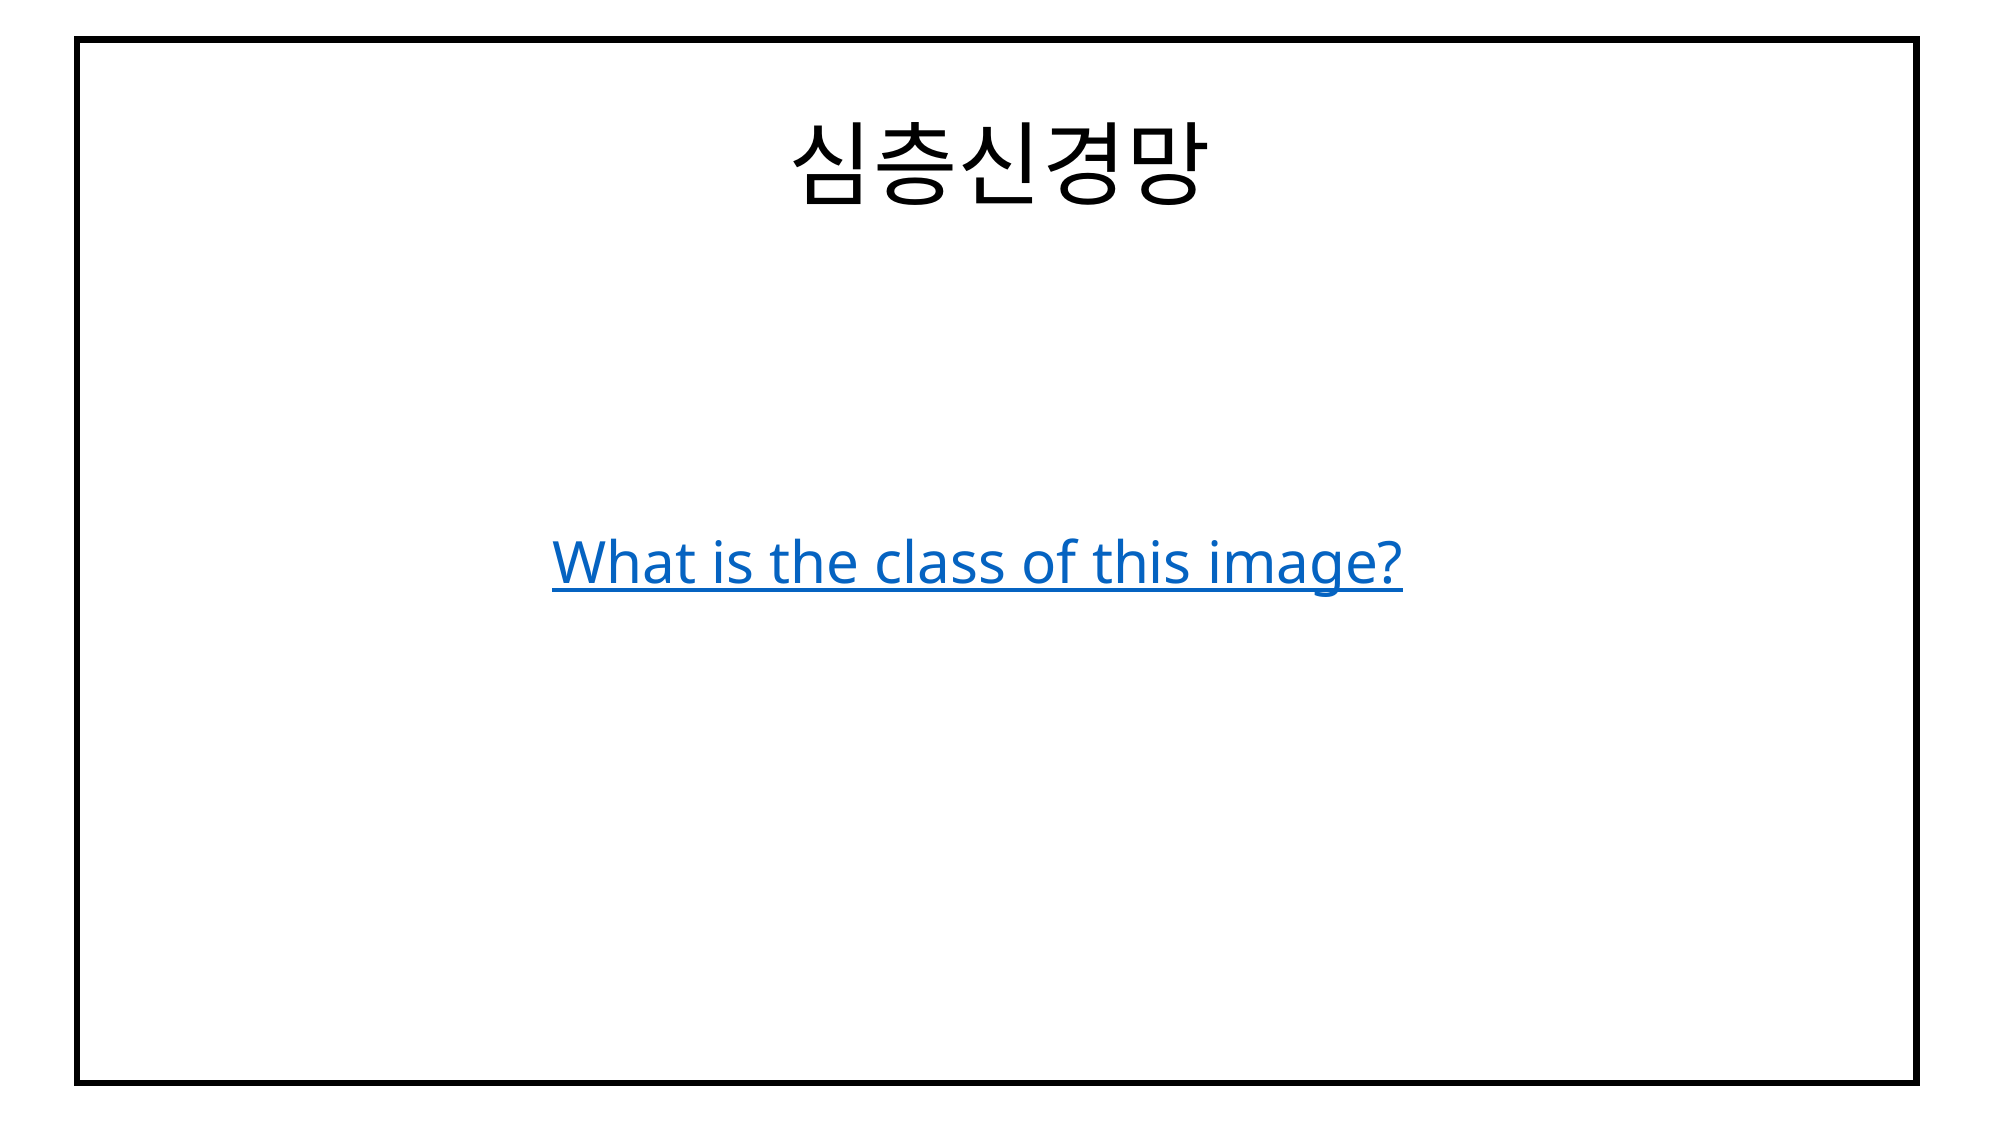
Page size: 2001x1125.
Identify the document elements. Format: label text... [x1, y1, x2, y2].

list What is the class of this image? [537, 518, 1463, 607]
title 심층신경망 [137, 59, 1863, 278]
